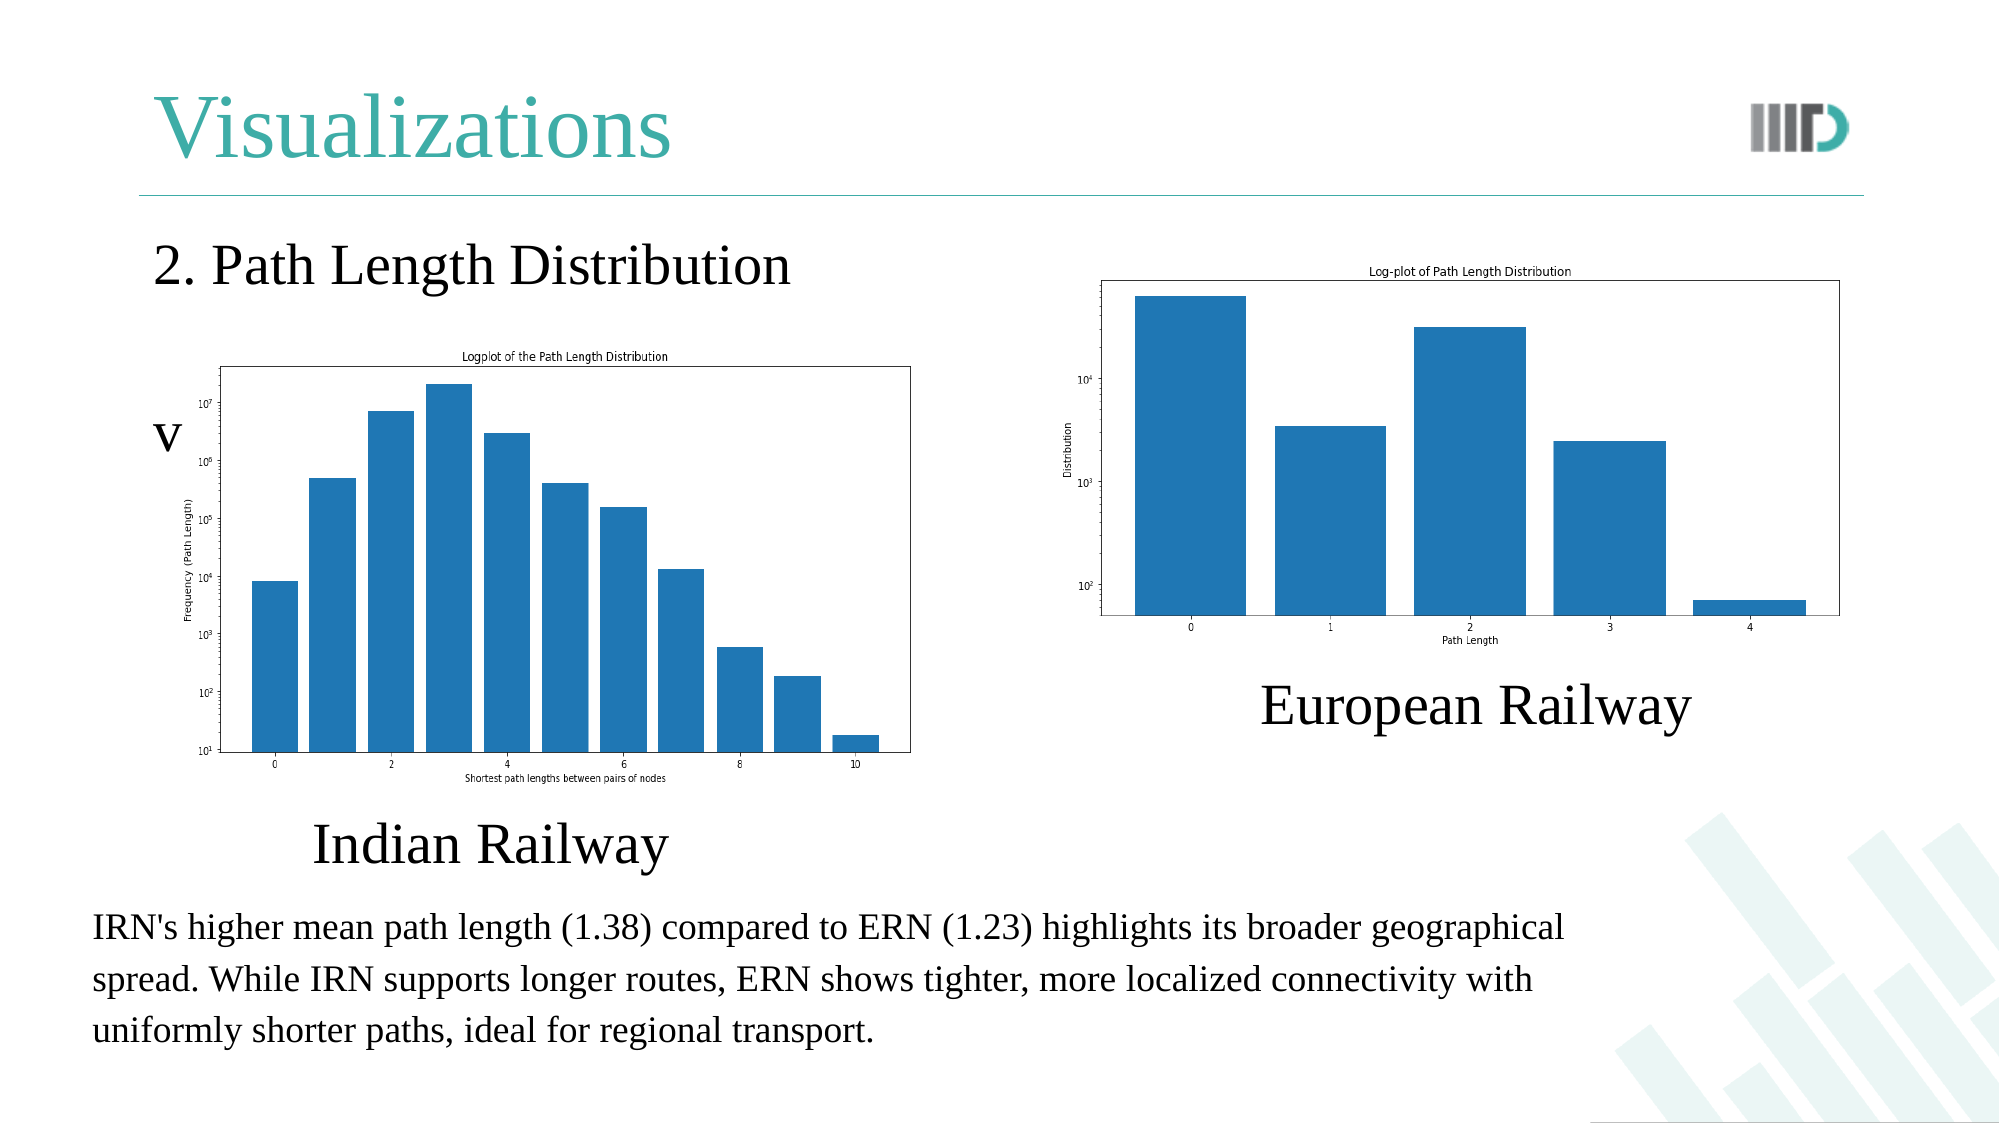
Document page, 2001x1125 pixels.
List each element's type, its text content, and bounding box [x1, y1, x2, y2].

picture [177, 344, 916, 791]
picture [1732, 91, 1864, 165]
text_box Indian Railway [297, 799, 796, 865]
picture [1689, 785, 2000, 1125]
text_box IRN's higher mean path length (1.38) compared to ERN (1.23) highlights its broader geographical spread. While IRN supports longer routes, ERN shows tighter, more localized connectivity with uniformly shorter paths, ideal for regional transport. [77, 880, 1689, 1125]
title Visualizations [138, 60, 1689, 196]
list 2. Path Length Distribution v [138, 226, 1864, 1014]
text_box European Railway [1245, 658, 1745, 726]
picture [1055, 259, 1845, 652]
